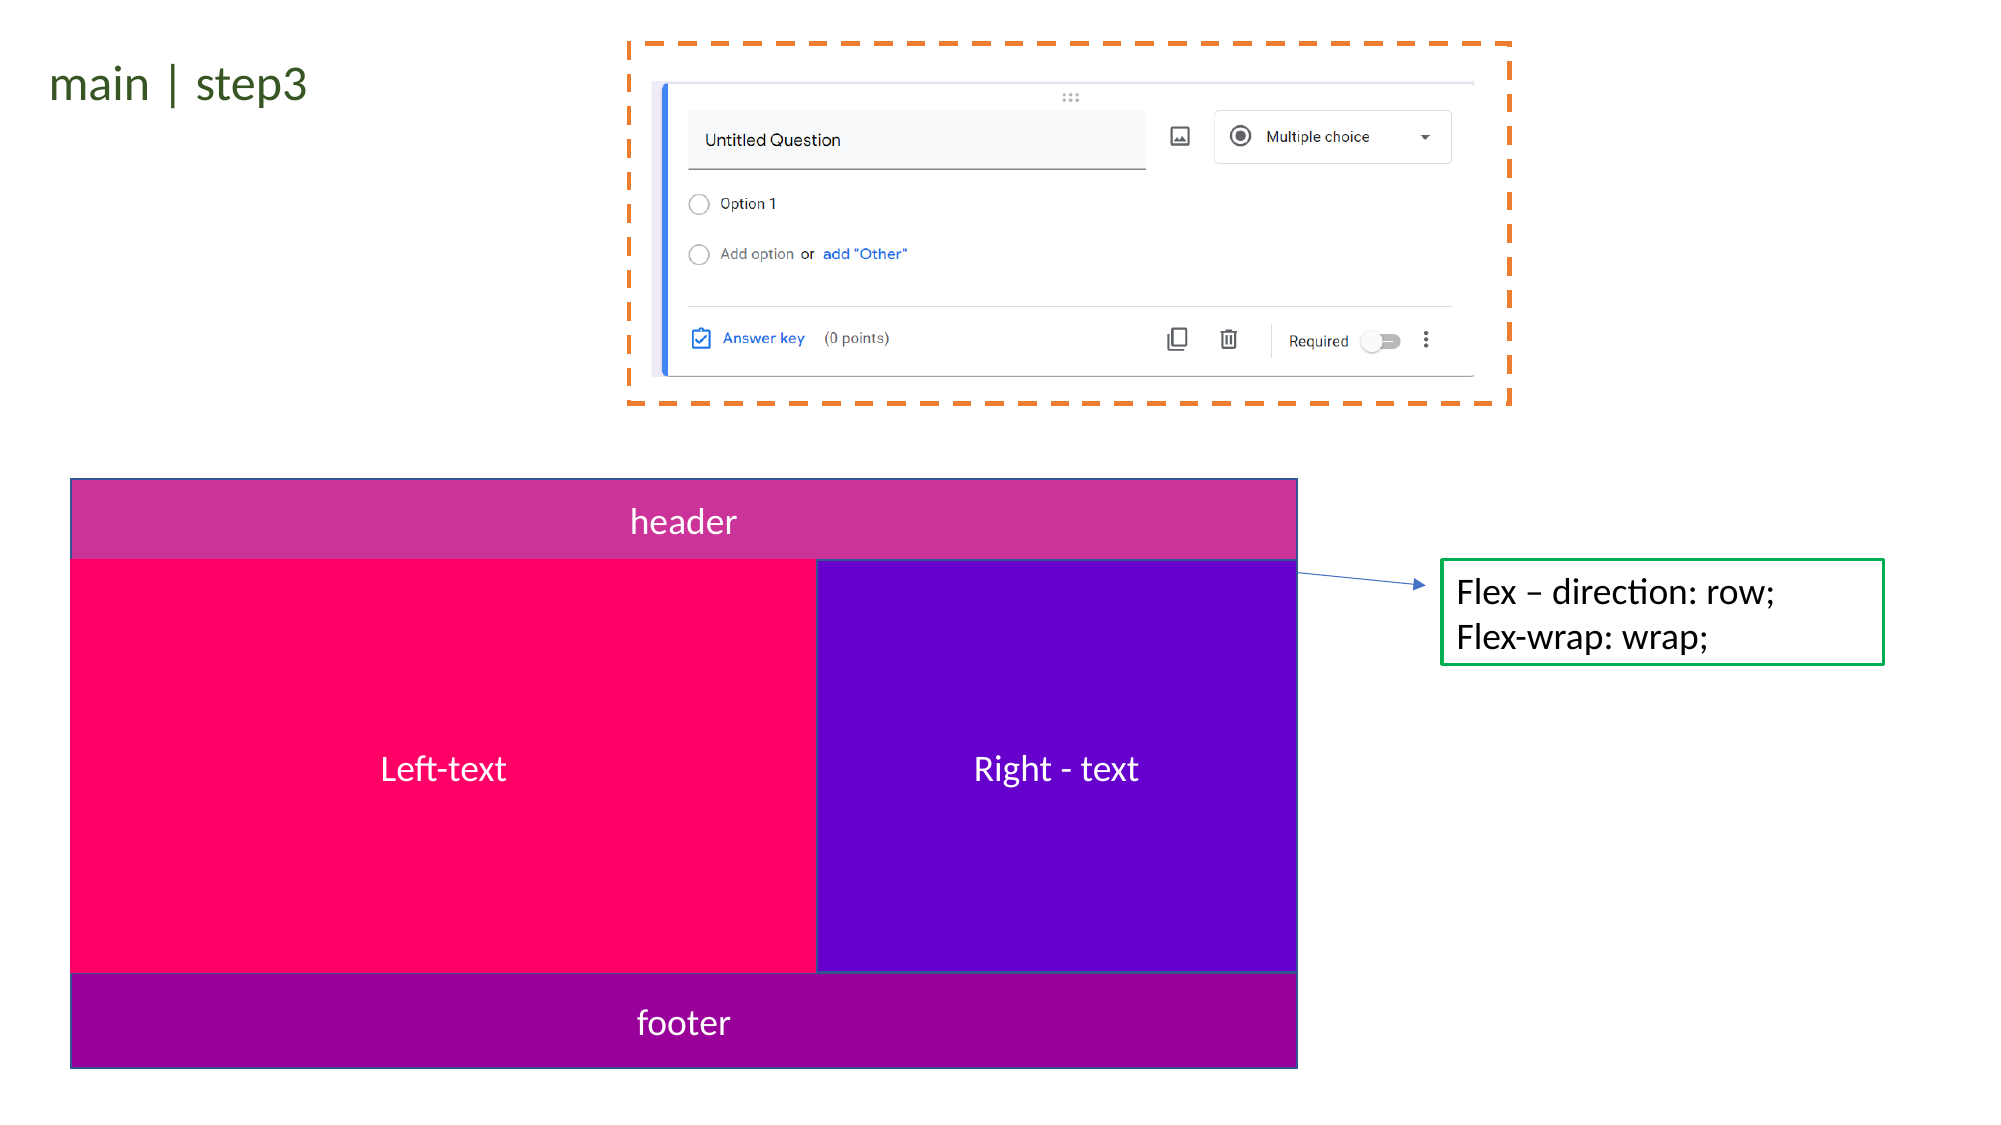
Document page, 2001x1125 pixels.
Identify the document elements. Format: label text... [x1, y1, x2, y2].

text_box [628, 42, 1511, 404]
text_box Right - text [816, 559, 1298, 973]
text_box main | step3 [33, 43, 531, 119]
text_box Left-text [70, 559, 816, 973]
text_box footer [70, 973, 1298, 1069]
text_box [1296, 572, 1426, 586]
text_box Flex – direction: row; Flex-wrap: wrap; [1441, 559, 1884, 665]
picture [651, 81, 1475, 377]
text_box header [70, 478, 1298, 559]
